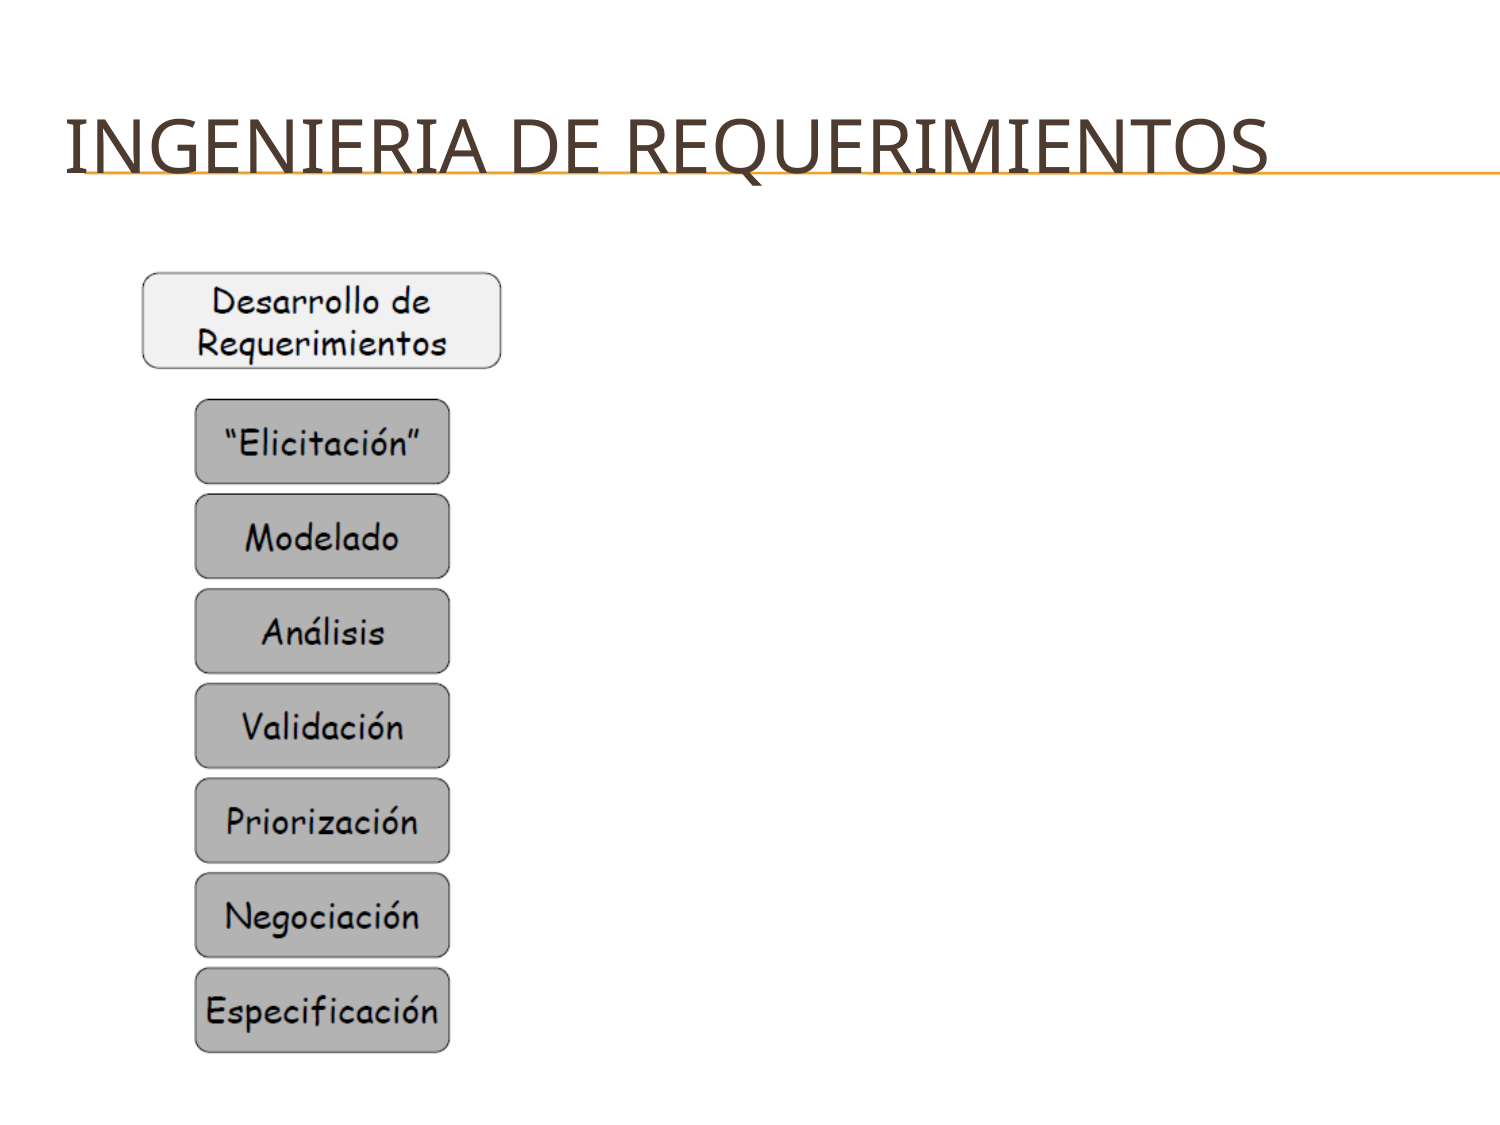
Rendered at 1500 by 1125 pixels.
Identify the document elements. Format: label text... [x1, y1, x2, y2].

picture [120, 257, 540, 1075]
title Ingenieria de requerimientos [50, 75, 1475, 213]
